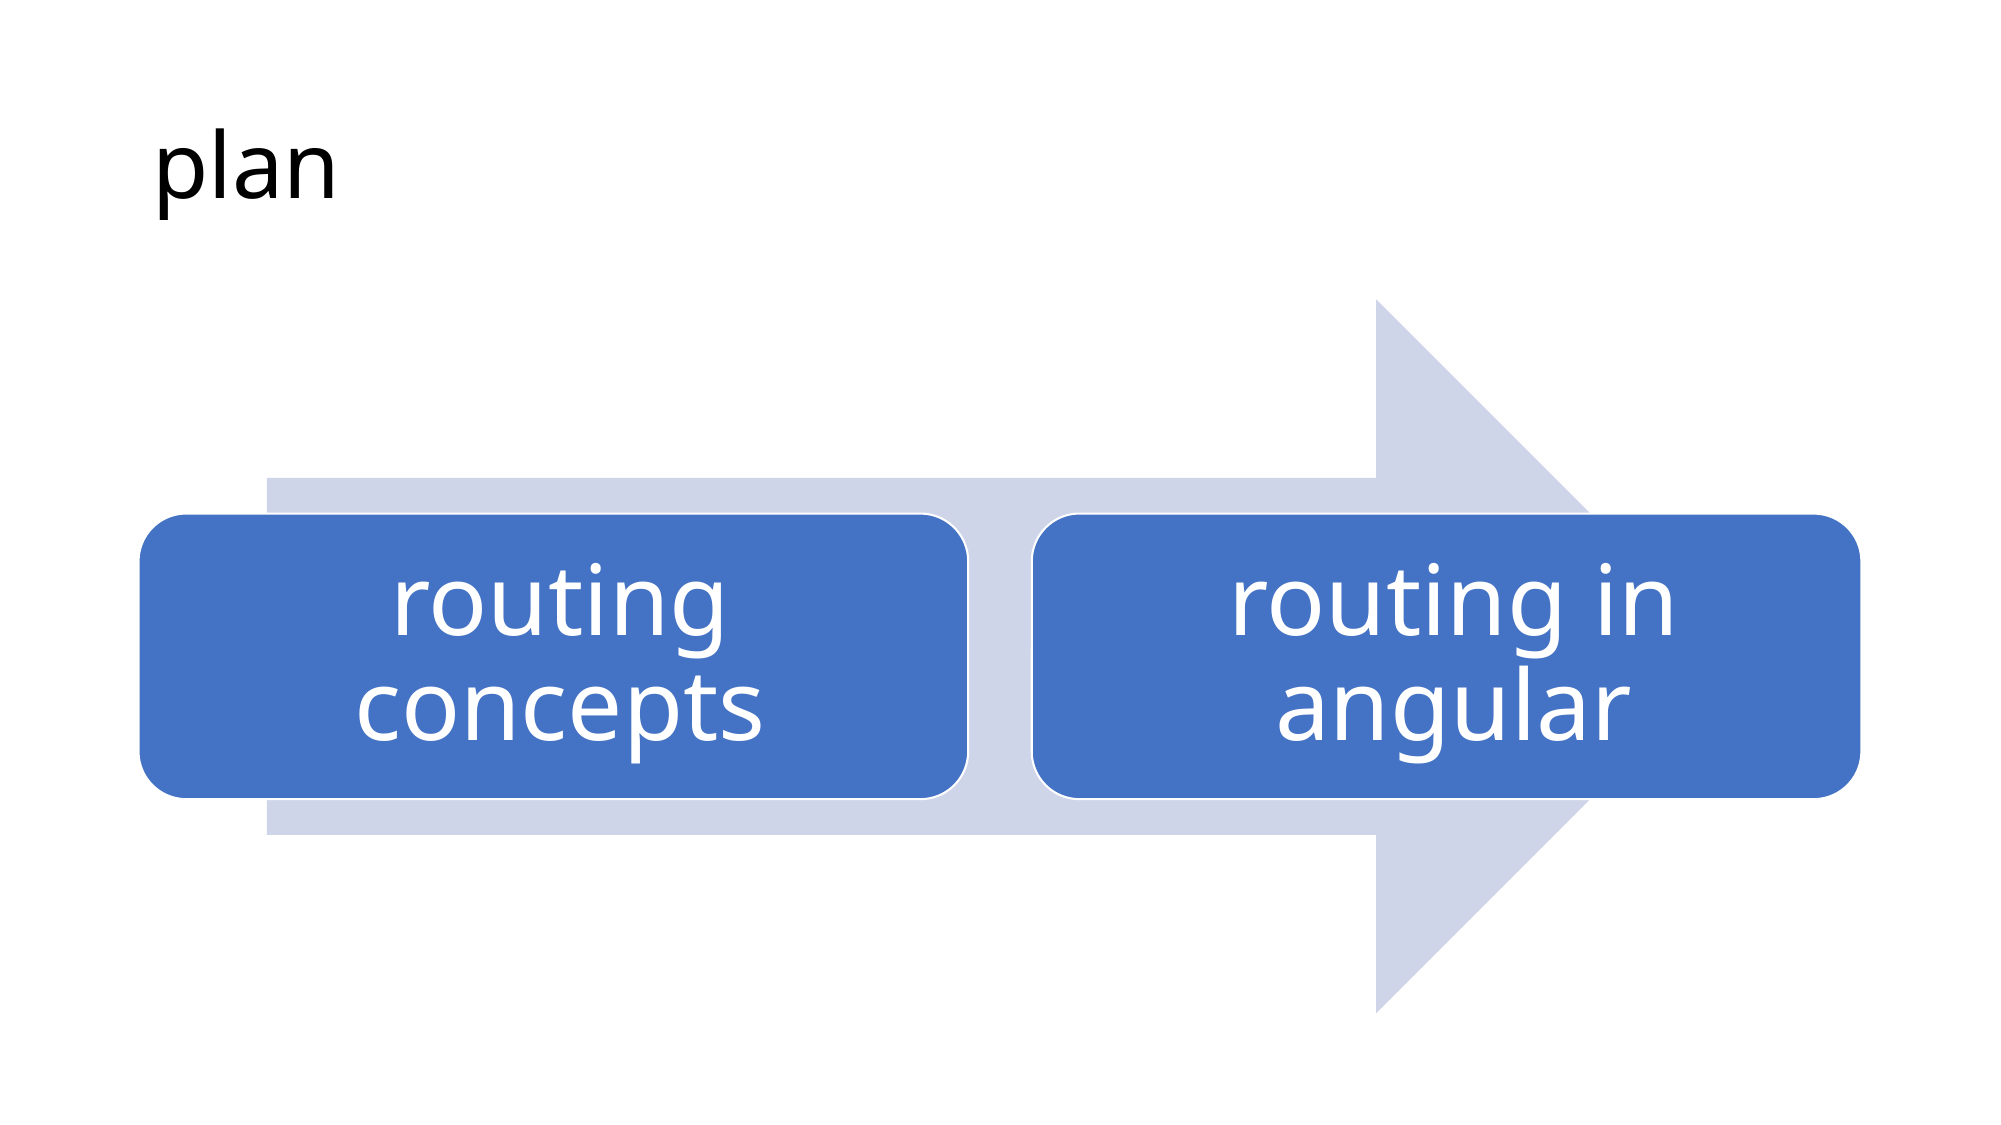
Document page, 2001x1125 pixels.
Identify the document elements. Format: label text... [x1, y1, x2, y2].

title plan [137, 59, 1863, 278]
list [137, 299, 1863, 1014]
